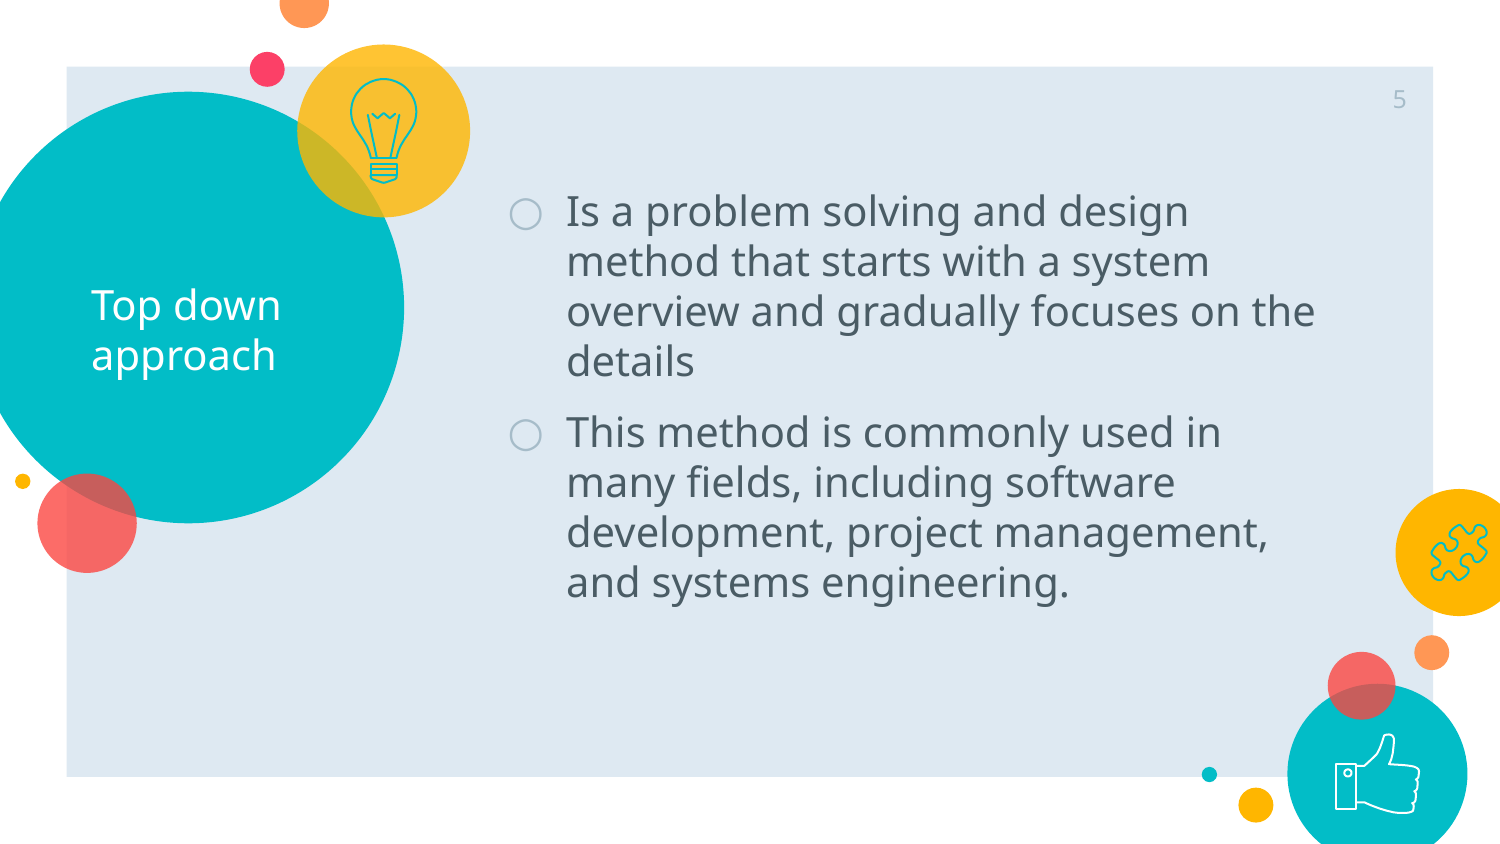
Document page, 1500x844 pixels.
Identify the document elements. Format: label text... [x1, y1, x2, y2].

title Top down approach [75, 141, 426, 516]
slide_number 5 [1331, 68, 1422, 134]
list Is a problem solving and design method that starts with a system overview and gradually focuses on the details This method is commonly used in many fields, including software development, project management, and systems engineering. [476, 169, 1345, 661]
